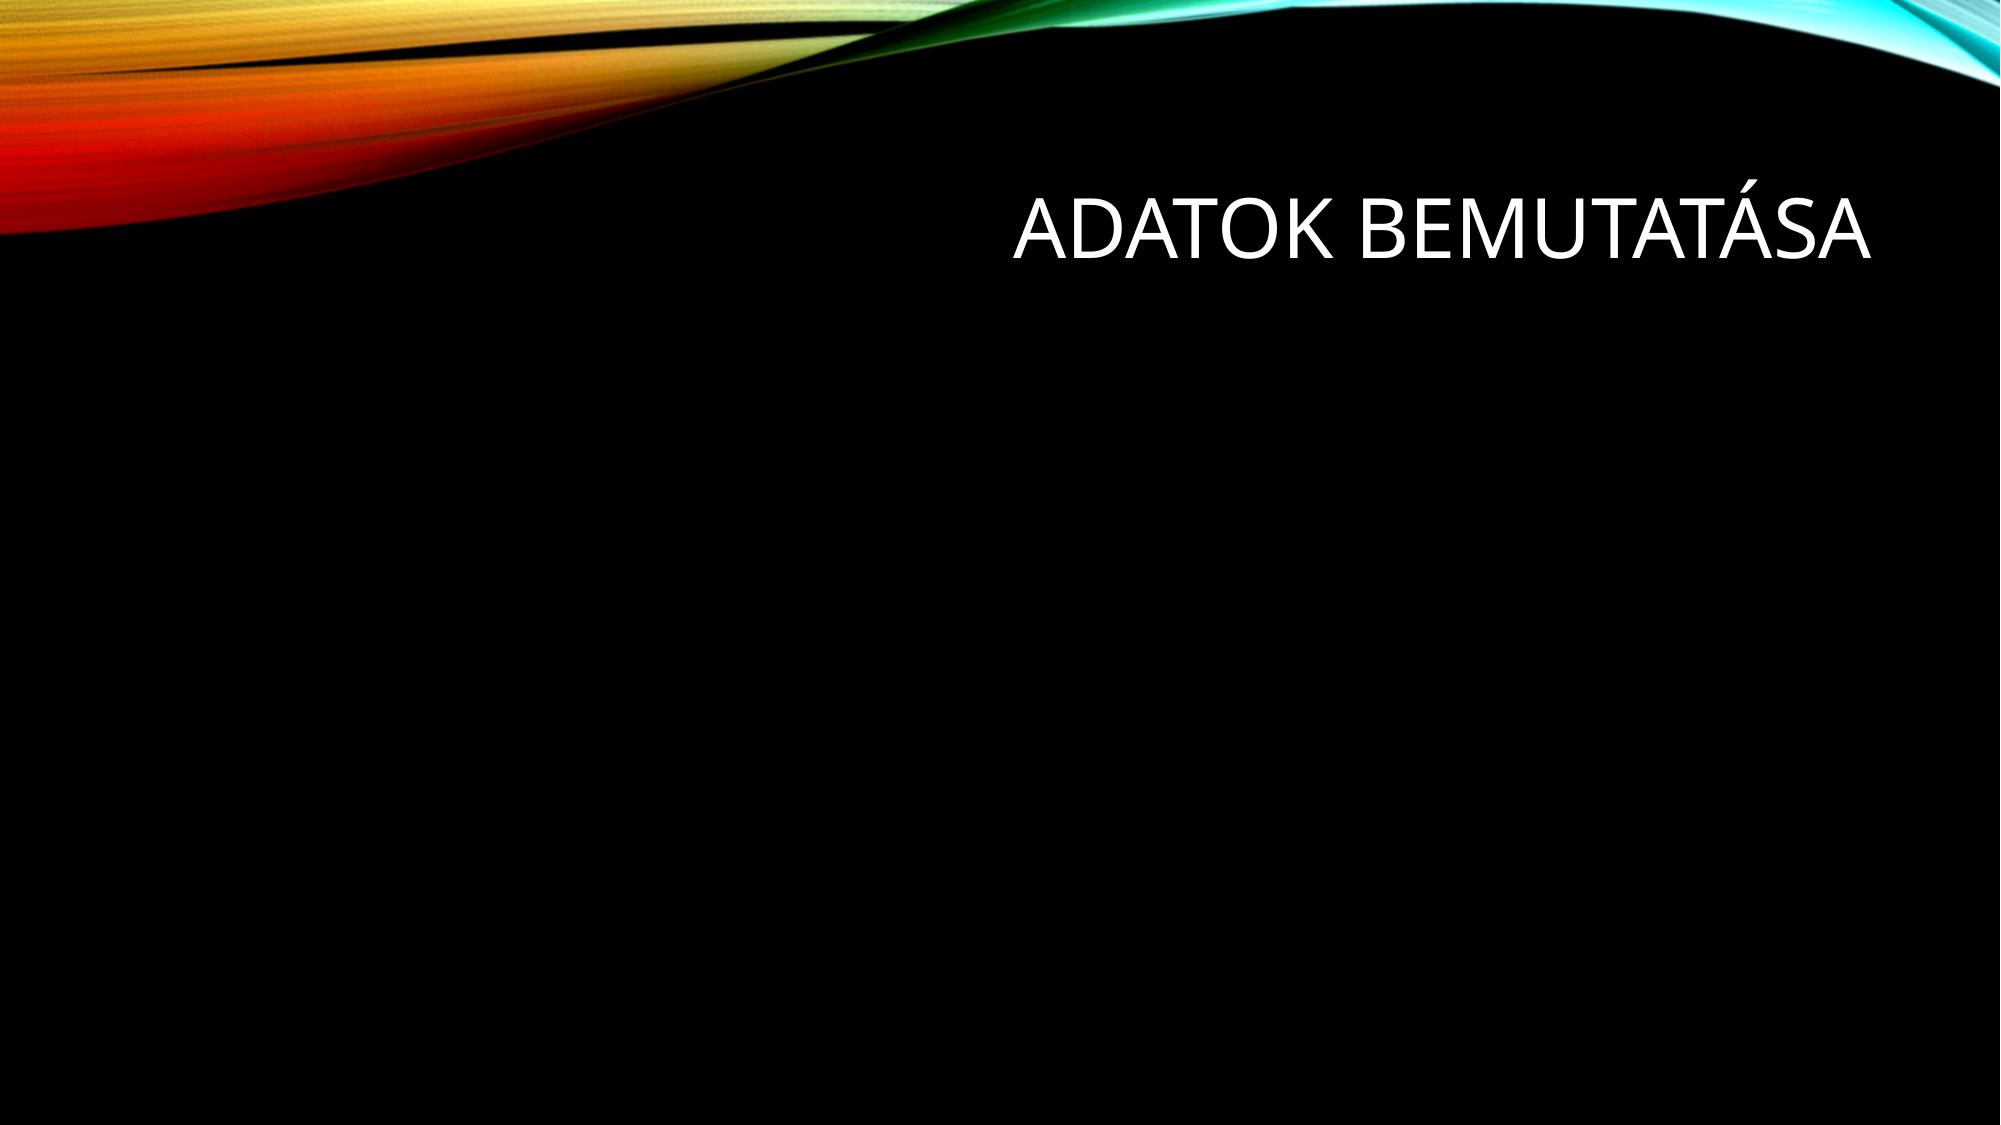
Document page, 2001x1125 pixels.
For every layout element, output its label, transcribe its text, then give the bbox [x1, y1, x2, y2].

picture [0, 0, 2000, 237]
title Adatok bemutatása [474, 125, 1888, 338]
